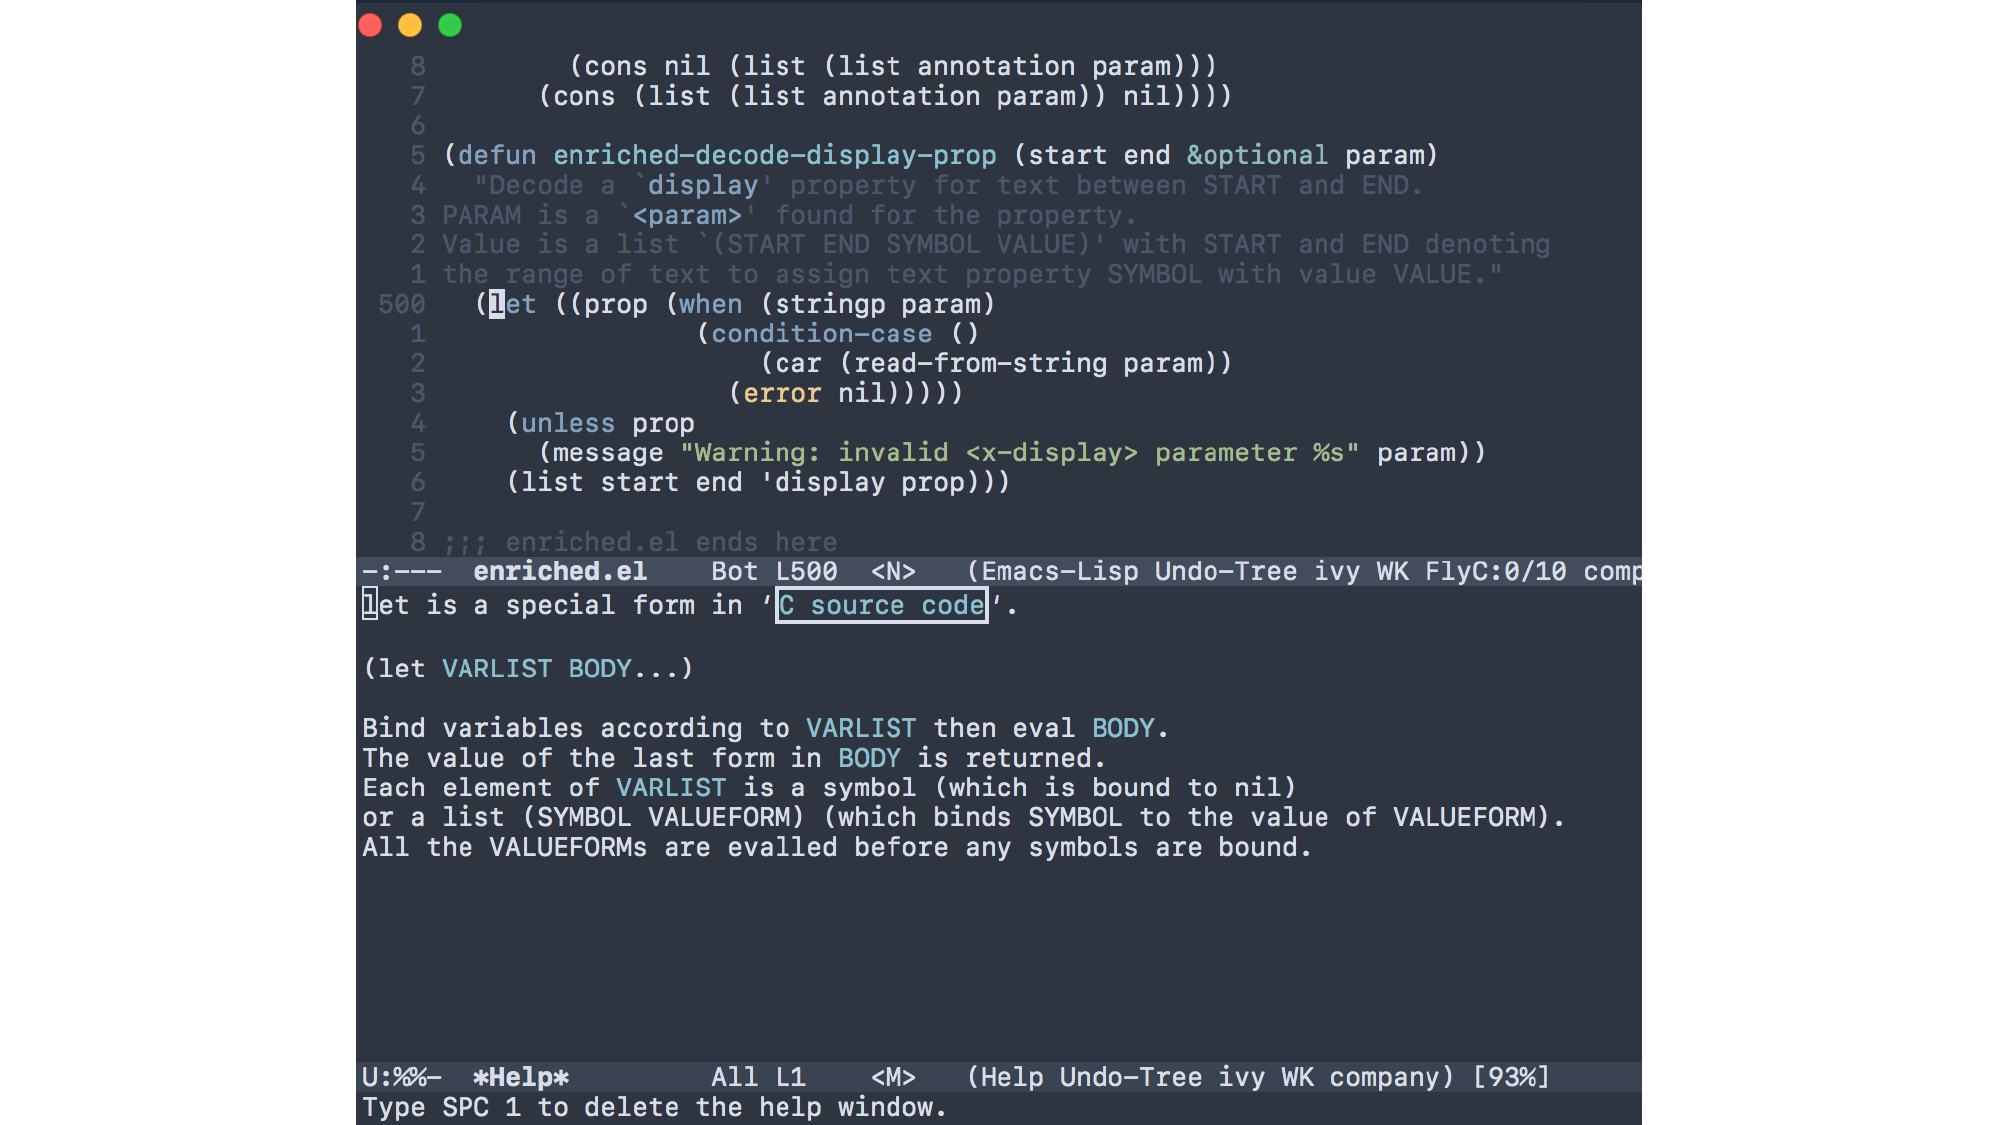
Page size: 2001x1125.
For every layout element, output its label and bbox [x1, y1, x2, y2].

picture [356, 0, 1642, 1125]
